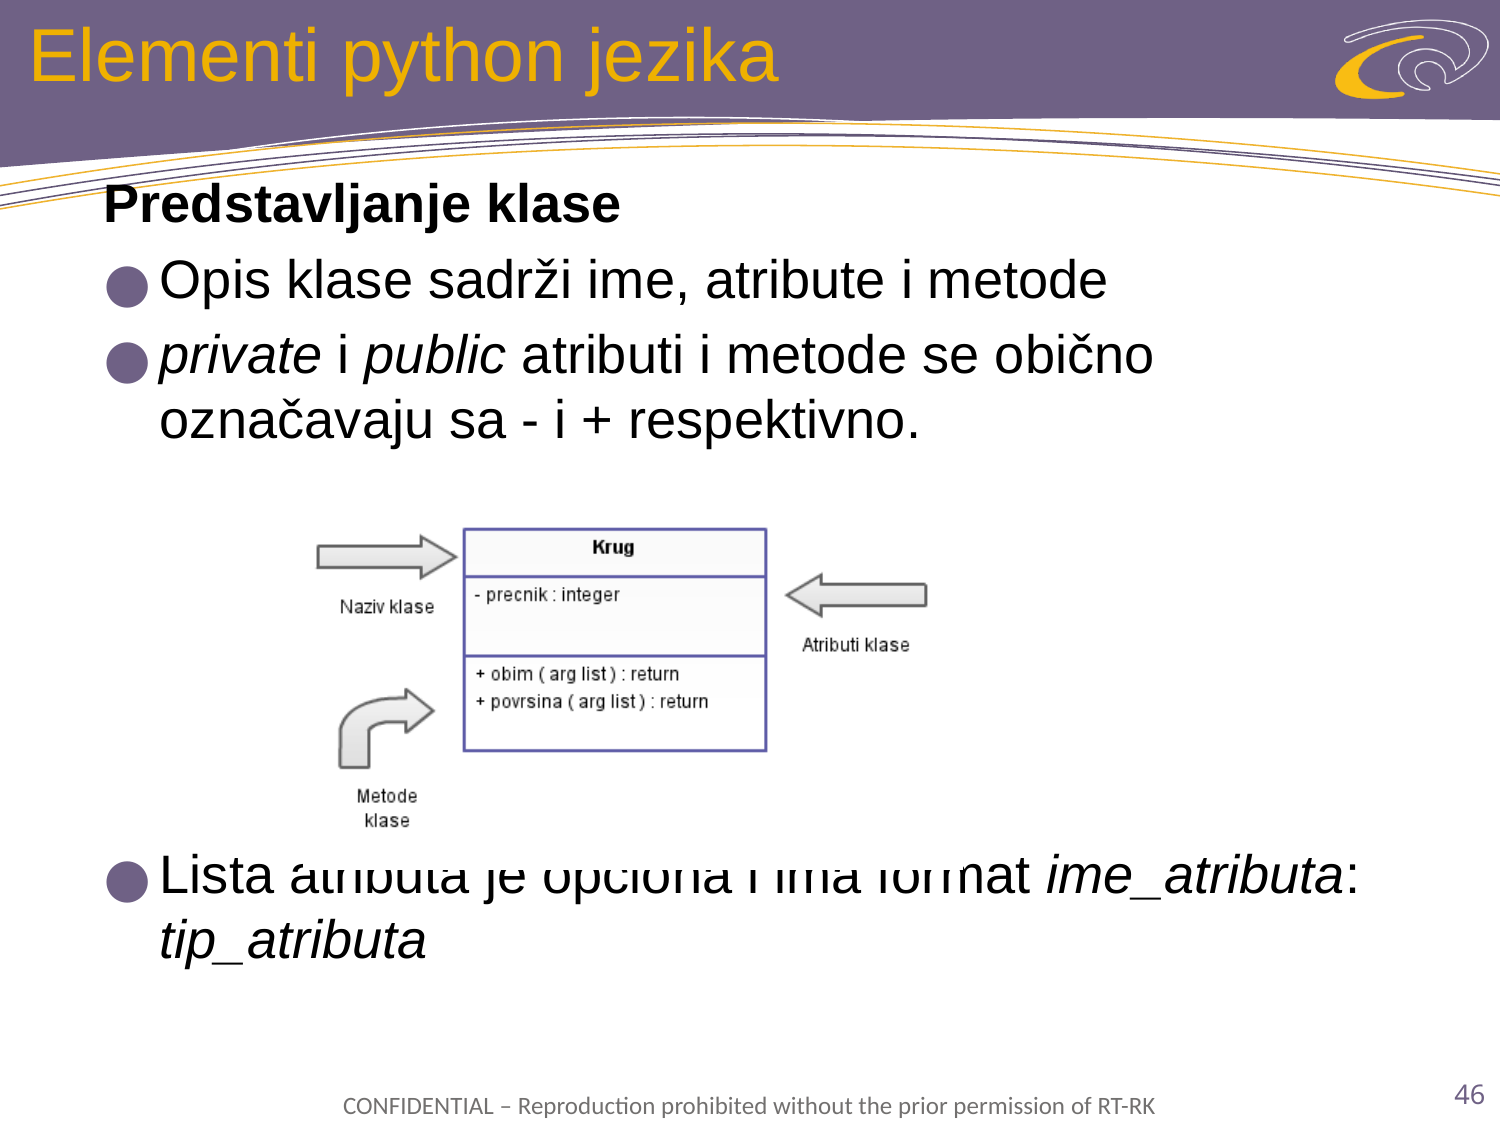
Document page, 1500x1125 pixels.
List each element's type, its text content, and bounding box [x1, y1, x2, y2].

list Predstavljanje klase Opis klase sadrži ime, atribute i metode private i public atributi i metode se obično označavaju sa - i + respektivno. Lista atributa je opciona i ima format ime_atributa: tip_atributa [88, 160, 1412, 976]
title Elementi python jezika [13, 0, 1313, 119]
picture [1322, 0, 1500, 102]
picture [302, 467, 963, 870]
